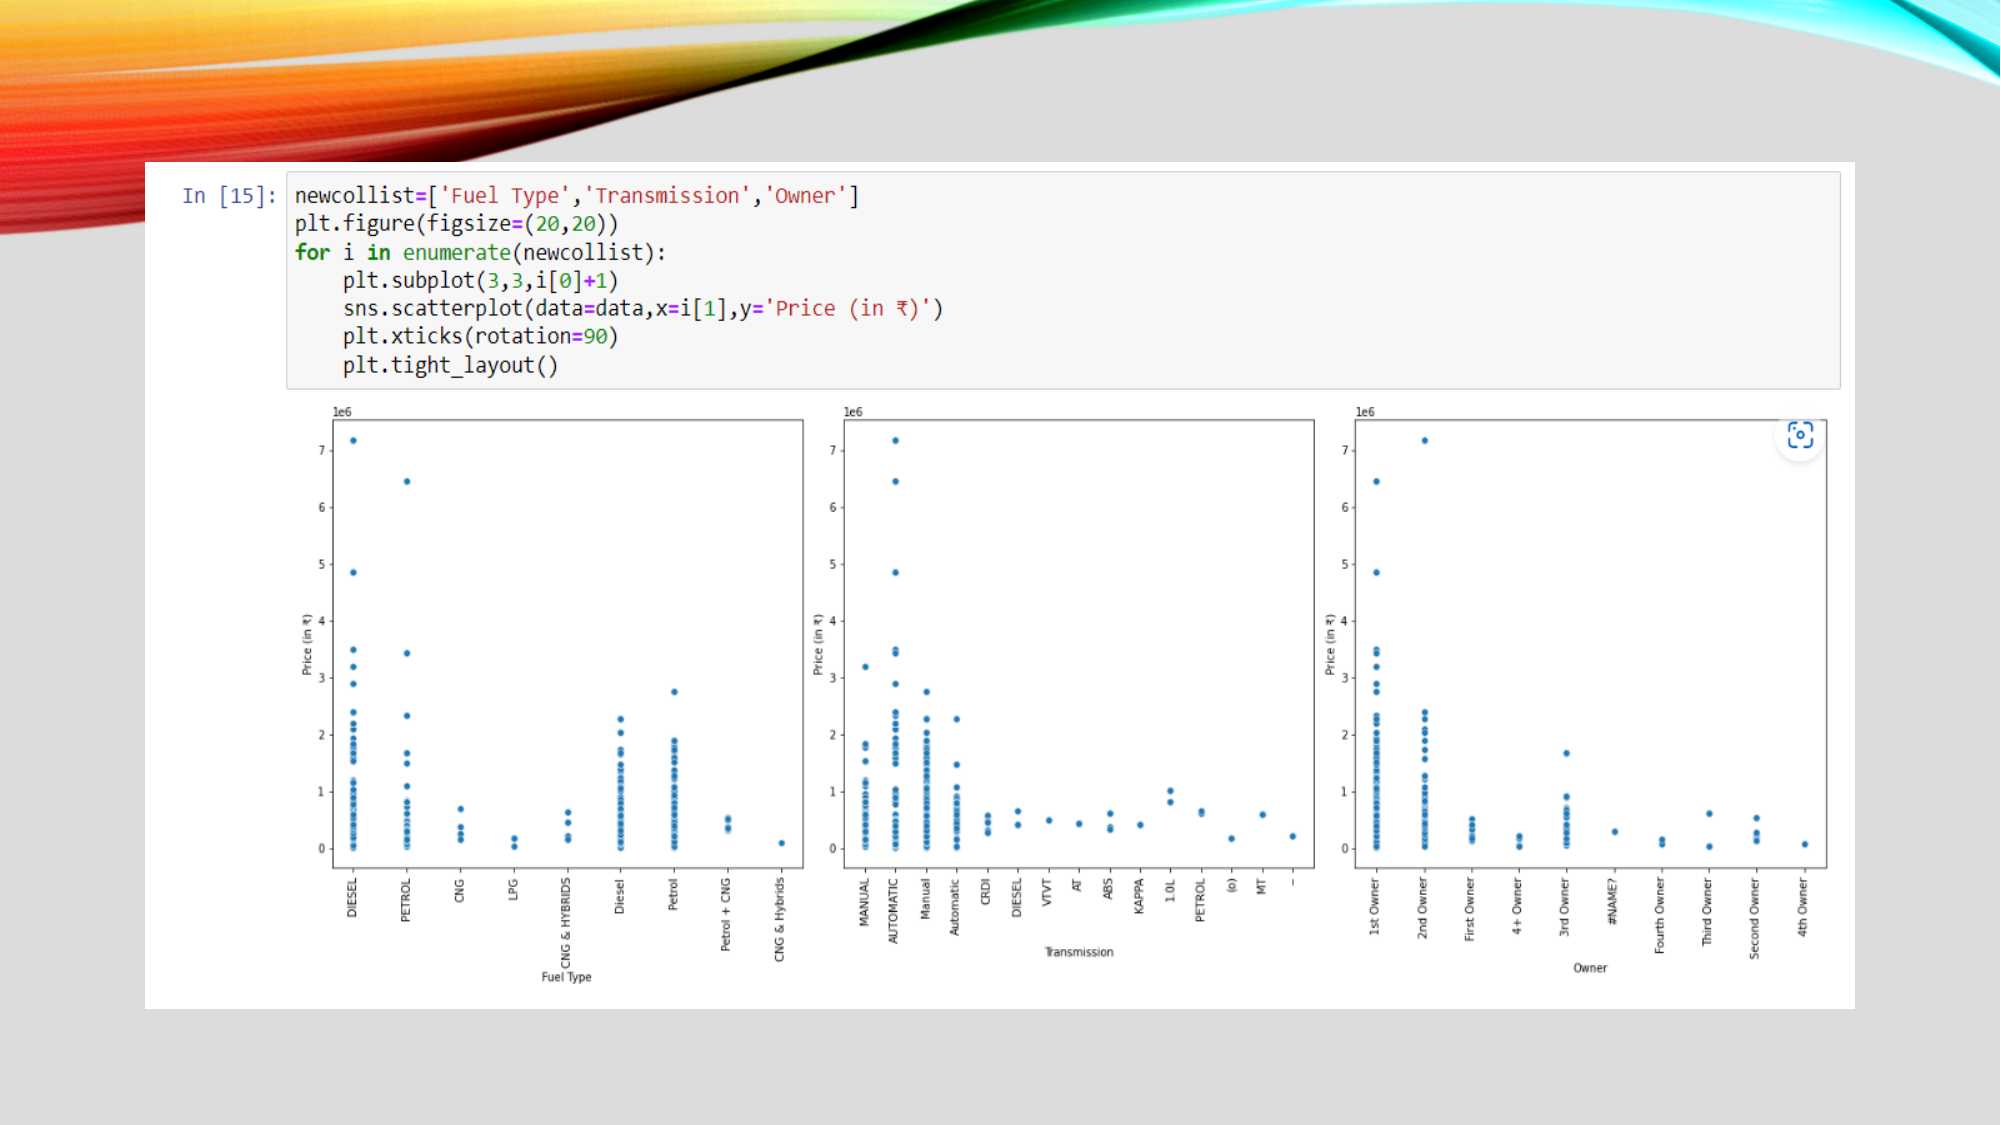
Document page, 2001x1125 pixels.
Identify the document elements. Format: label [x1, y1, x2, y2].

text_box [144, 162, 1856, 1009]
picture [0, 0, 2000, 237]
